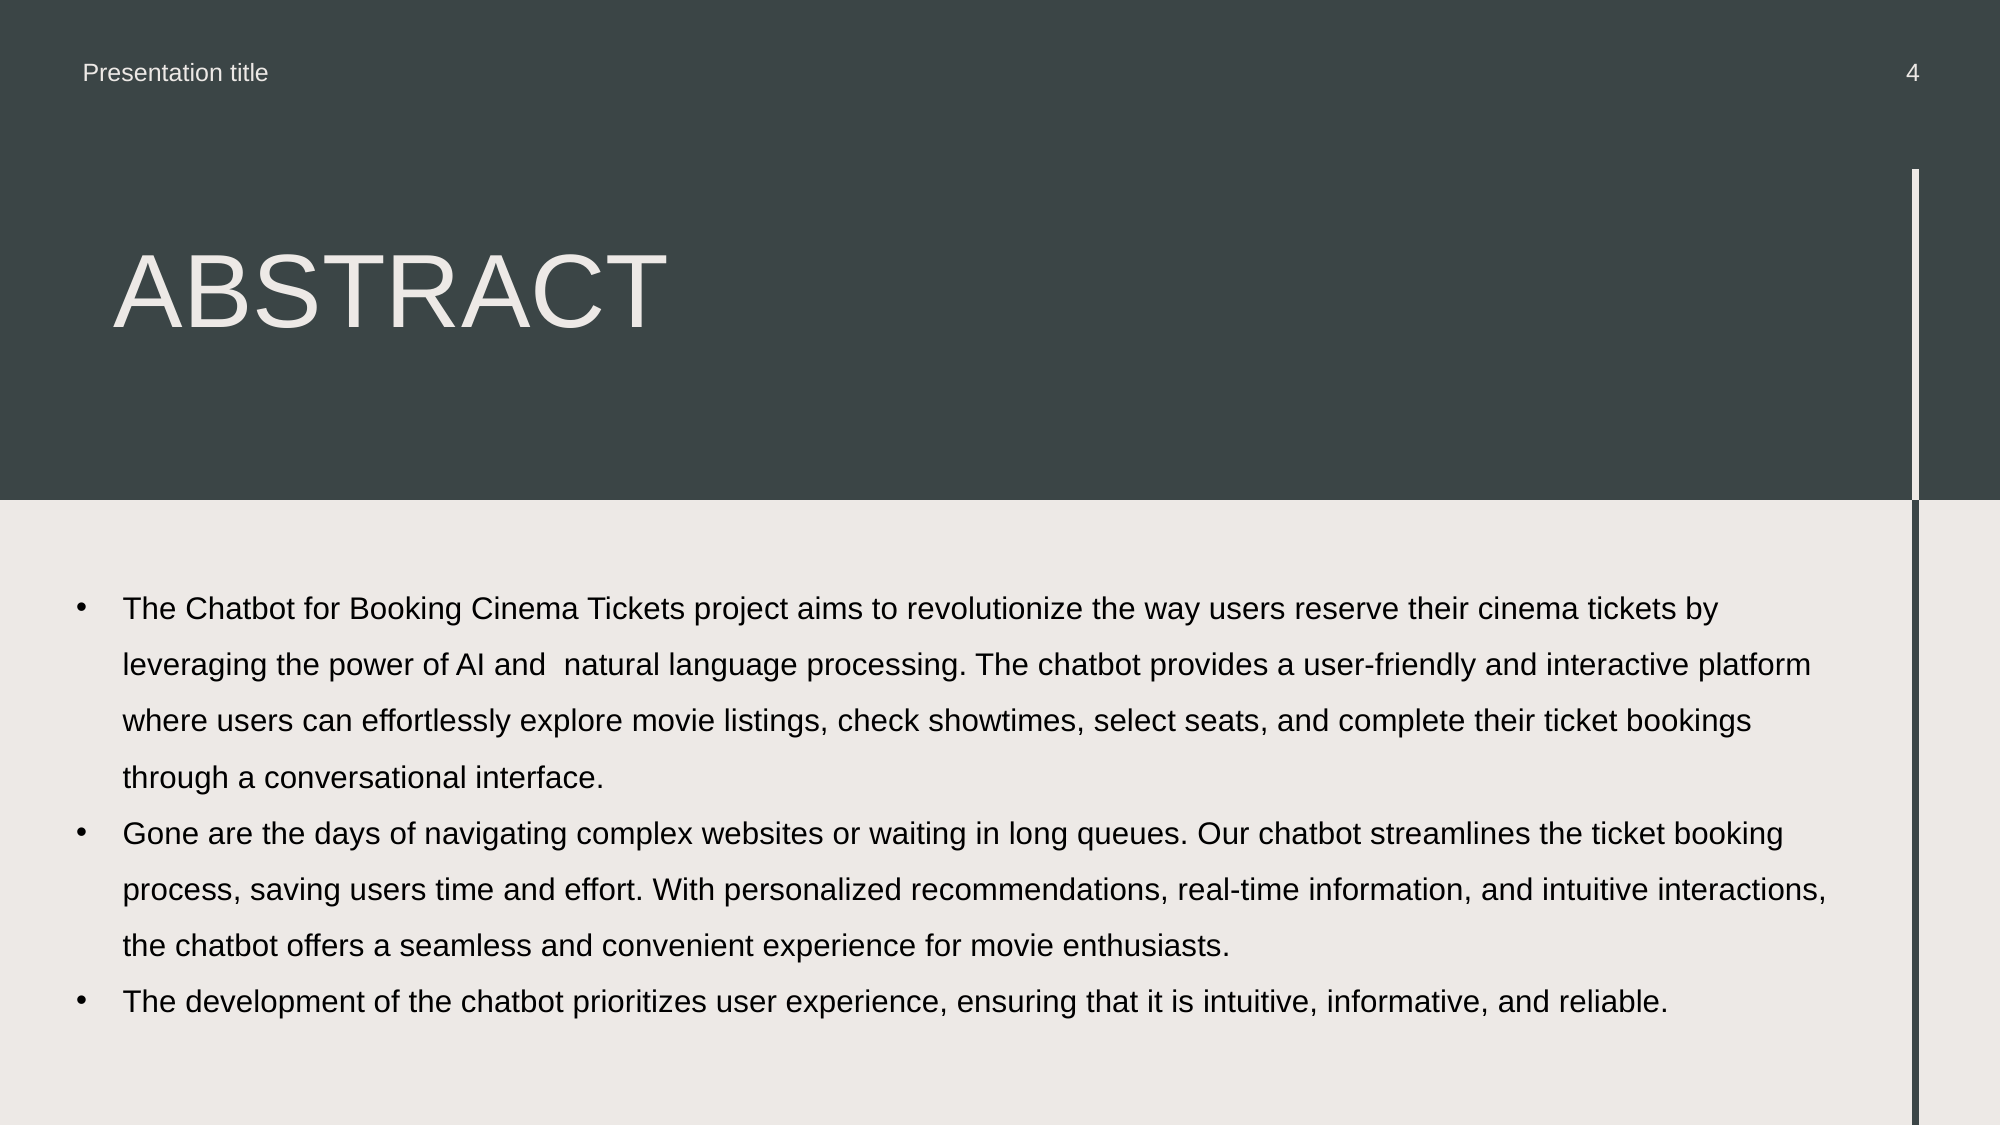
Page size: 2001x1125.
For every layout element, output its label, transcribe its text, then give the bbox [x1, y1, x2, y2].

list The Chatbot for Booking Cinema Tickets project aims to revolutionize the way users reserve their cinema tickets by leveraging the power of AI and natural language processing. The chatbot provides a user-friendly and interactive platform where users can effortlessly explore movie listings, check showtimes, select seats, and complete their ticket bookings through a conversational interface. Gone are the days of navigating complex websites or waiting in long queues. Our chatbot streamlines the ticket booking process, saving users time and effort. With personalized recommendations, real-time information, and intuitive interactions, the chatbot offers a seamless and convenient experience for movie enthusiasts. The development of the chatbot prioritizes user experience, ensuring that it is intuitive, informative, and reliable. [61, 562, 1863, 1090]
footer Presentation title [67, 49, 368, 95]
slide_number 4 [1660, 49, 1935, 95]
title Abstract [98, 239, 1824, 335]
